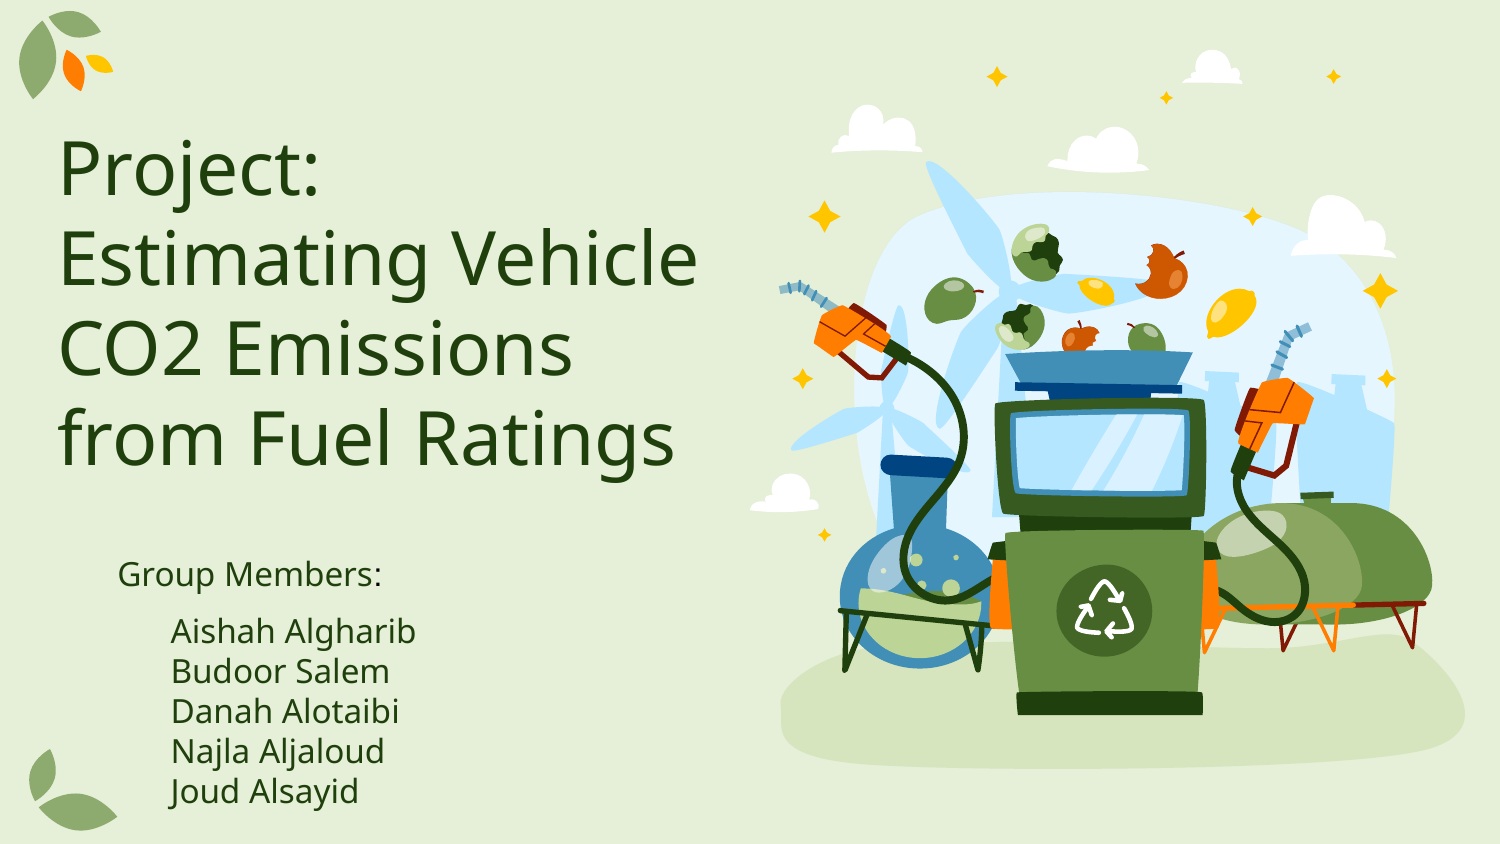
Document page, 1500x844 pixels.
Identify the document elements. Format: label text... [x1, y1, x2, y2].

text_box Group Members: [102, 545, 472, 601]
title Project: Estimating Vehicle CO2 Emissions from Fuel Ratings [42, 26, 718, 575]
subtitle Aishah Algharib Budoor Salem Danah Alotaibi Najla Aljaloud Joud Alsayid [155, 601, 467, 823]
text_box [781, 663, 1465, 769]
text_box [749, 49, 1435, 716]
